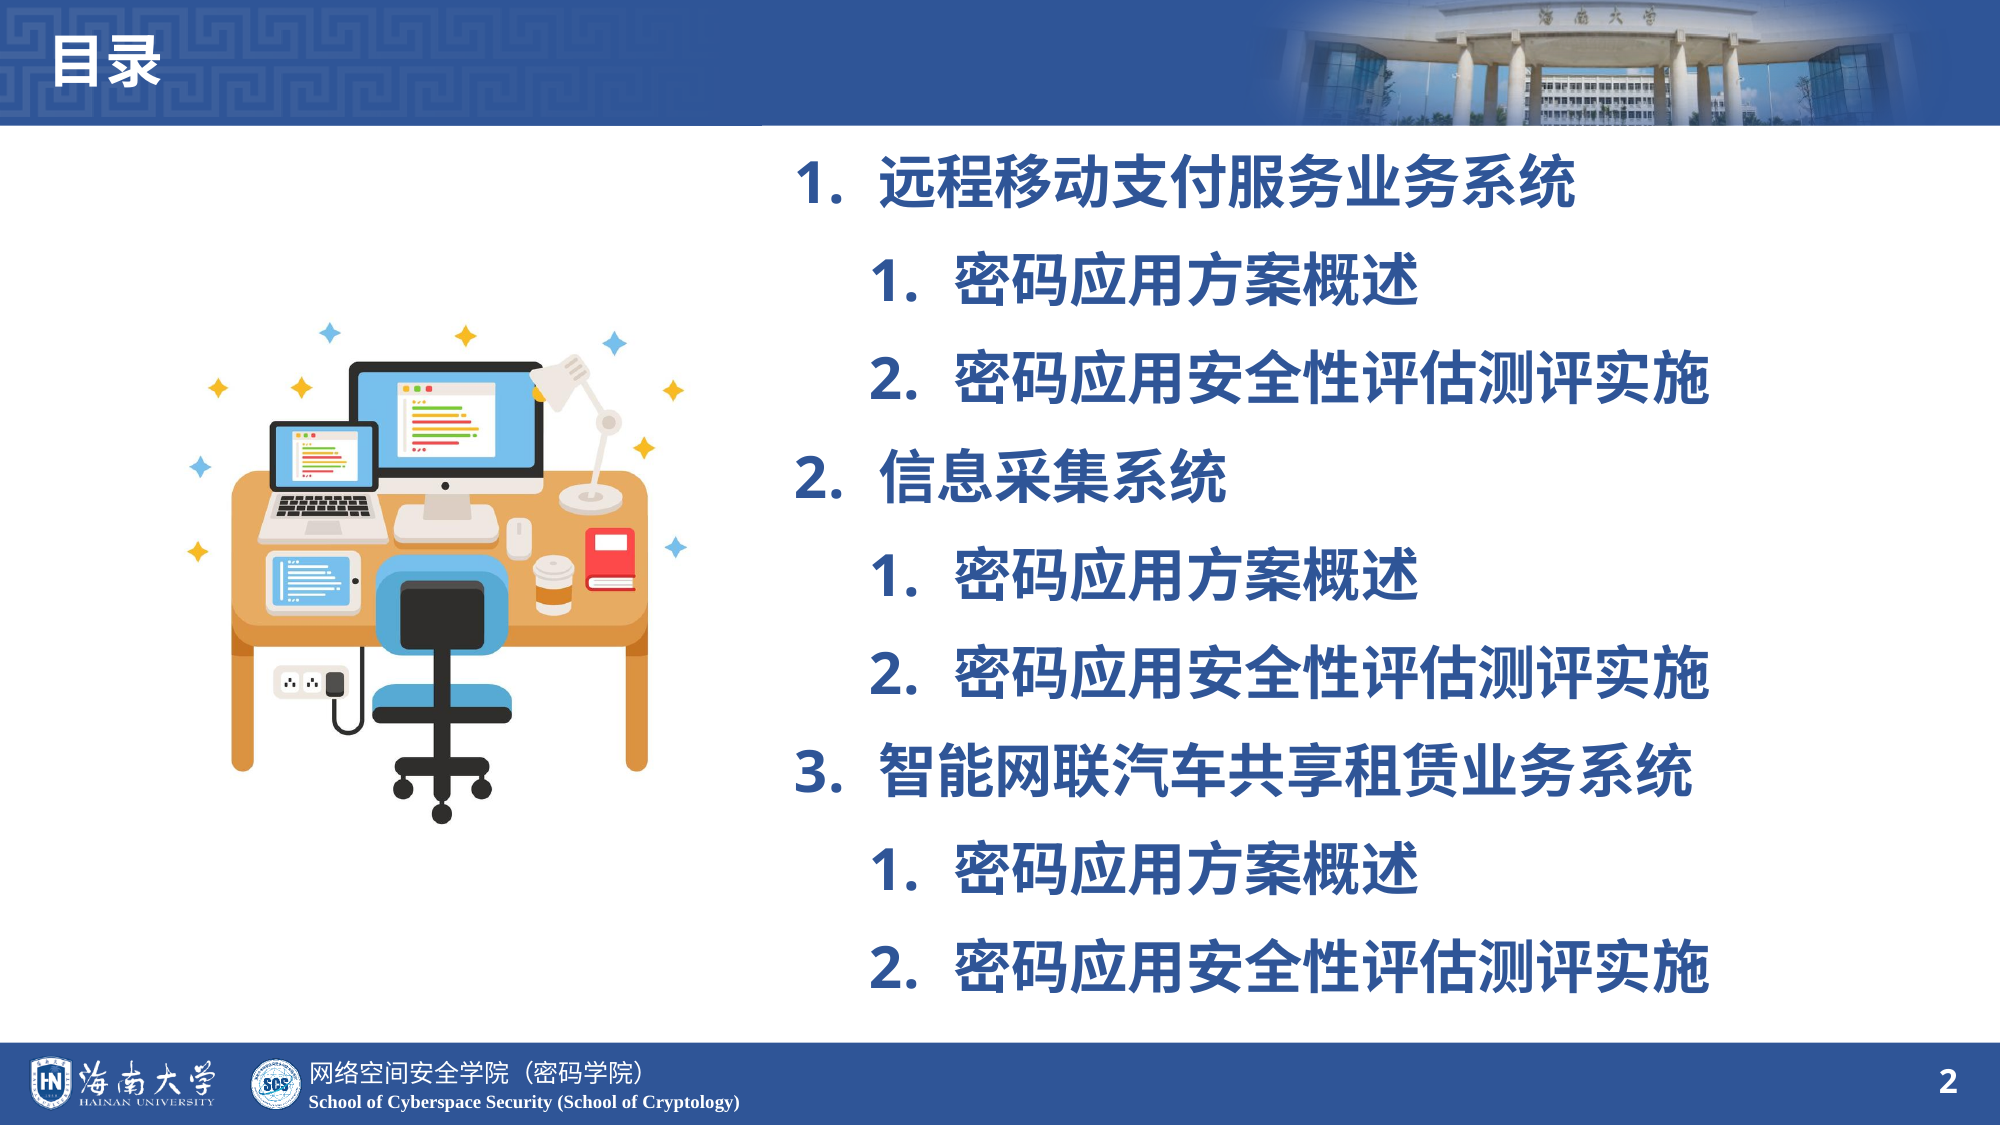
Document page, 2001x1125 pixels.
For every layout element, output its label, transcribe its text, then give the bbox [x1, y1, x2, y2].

slide_number 2 [1522, 1053, 1973, 1114]
picture [156, 280, 720, 845]
text_box 远程移动支付服务业务系统 密码应用方案概述 密码应用安全性评估测评实施 信息采集系统 密码应用方案概述 密码应用安全性评估测评实施 智能网联汽车共享租赁业务系统 密码应用方案概述 密码应用安全性评估测评实施 [704, 137, 1857, 1106]
picture [27, 1054, 219, 1113]
picture [1190, 0, 2000, 126]
list 目录 [32, 17, 1297, 109]
picture [245, 1053, 306, 1114]
